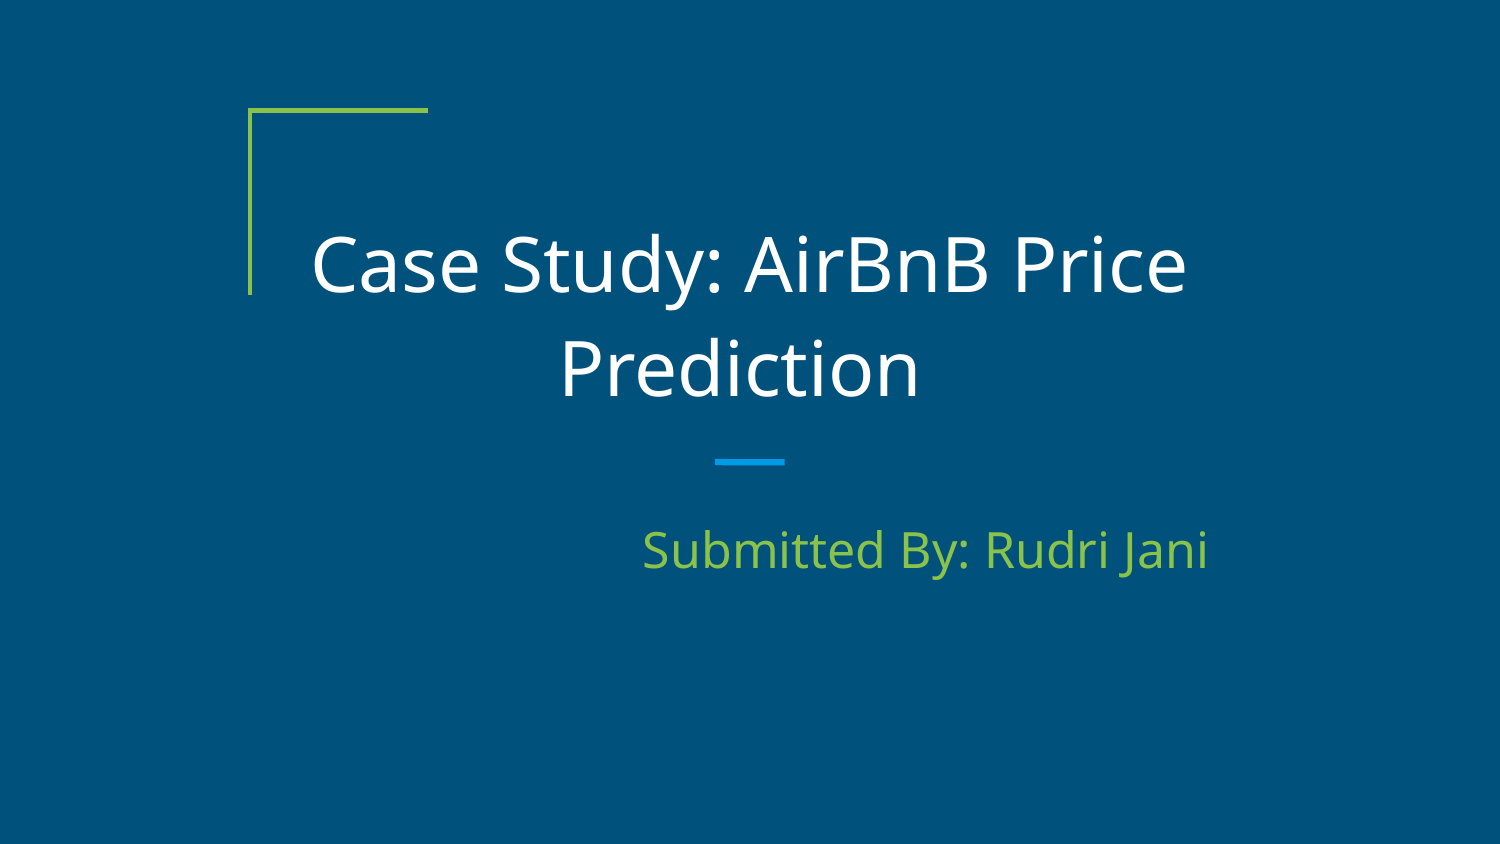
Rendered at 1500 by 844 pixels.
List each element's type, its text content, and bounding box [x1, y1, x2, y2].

text_box Case Study: AirBnB Price Prediction [275, 195, 1225, 434]
text_box Submitted By: Rudri Jani [275, 500, 1225, 650]
